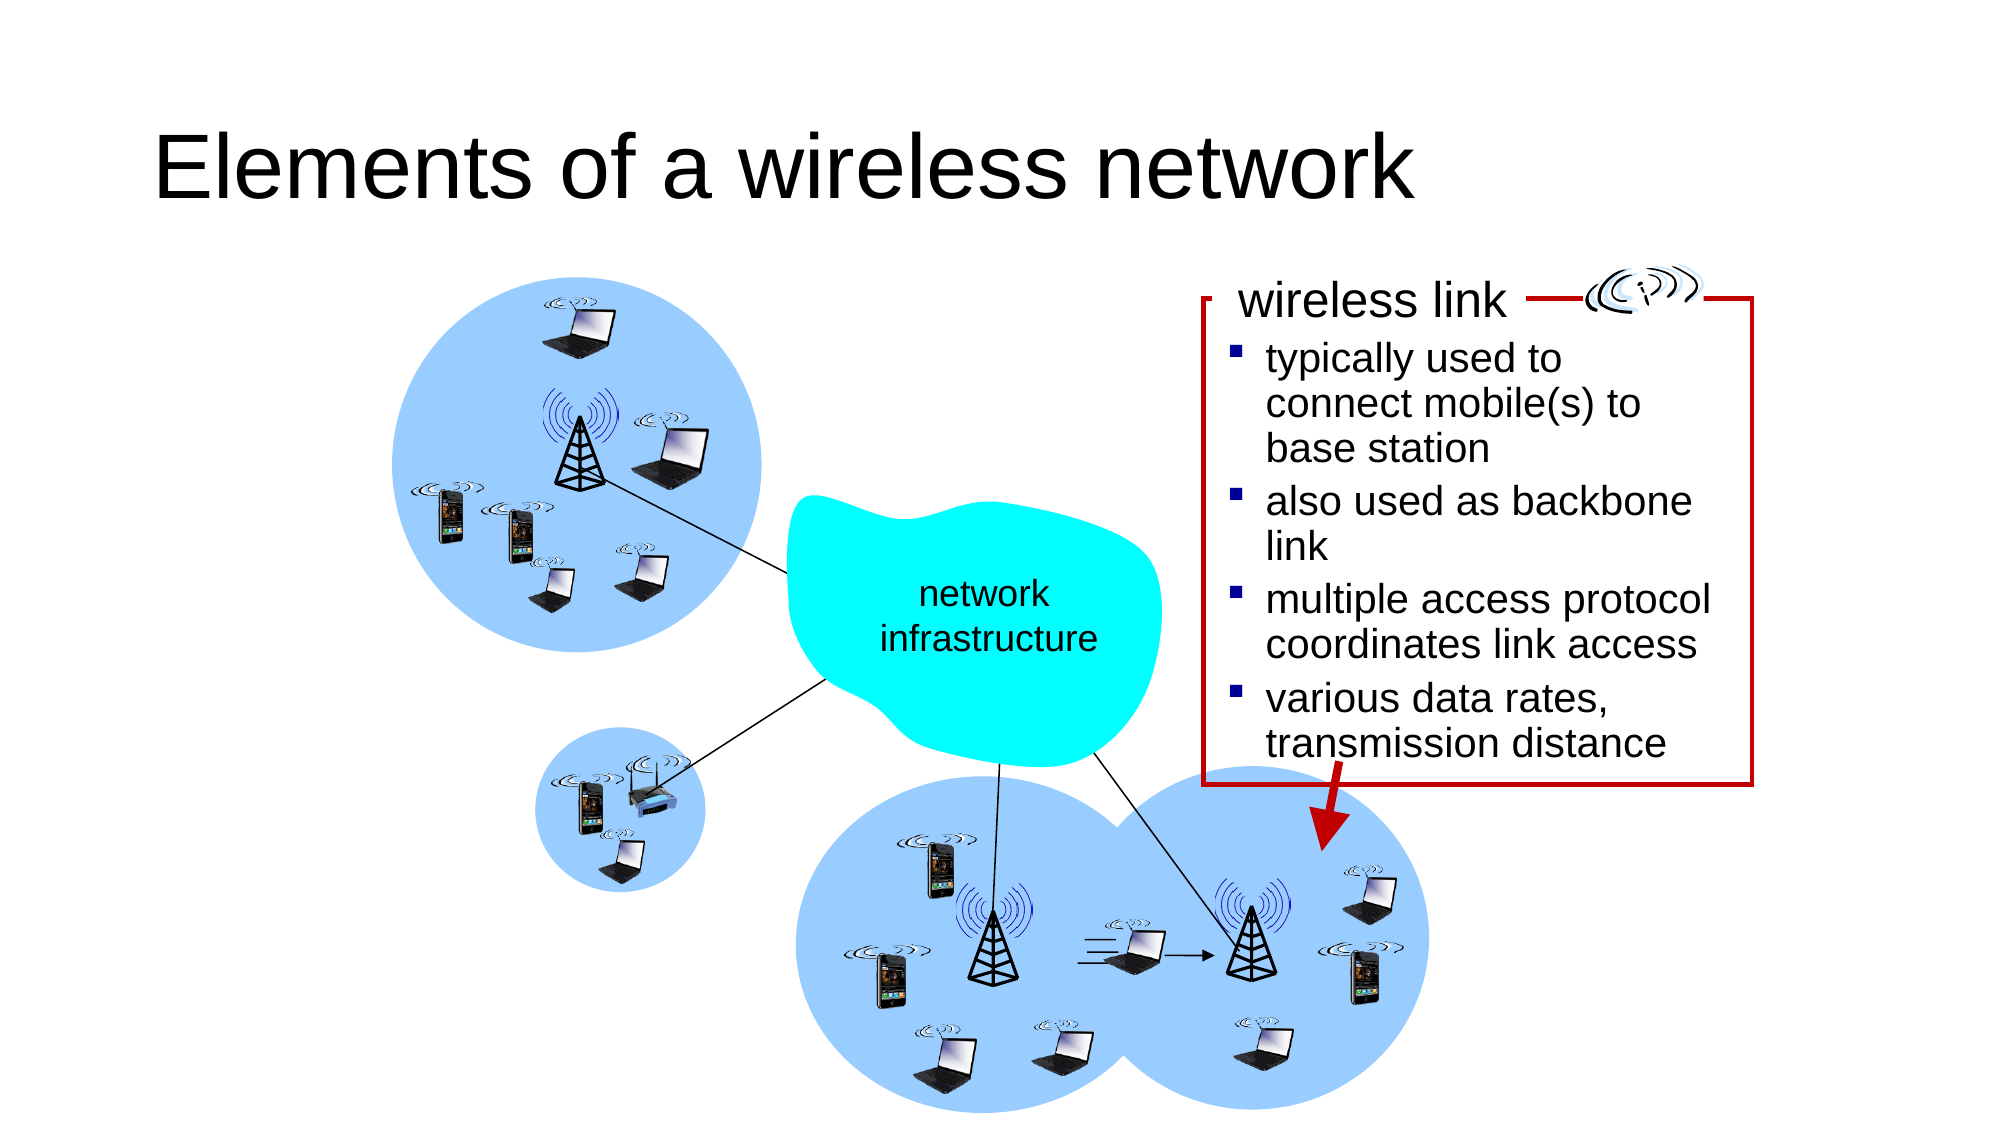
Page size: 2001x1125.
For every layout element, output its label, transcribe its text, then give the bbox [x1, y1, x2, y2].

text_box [543, 388, 619, 491]
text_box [625, 753, 691, 818]
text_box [783, 485, 1172, 775]
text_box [1316, 940, 1404, 1005]
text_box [1233, 1015, 1294, 1072]
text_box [1031, 1018, 1094, 1076]
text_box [913, 1022, 977, 1095]
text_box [1103, 917, 1166, 975]
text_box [843, 943, 930, 1009]
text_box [956, 883, 1033, 986]
title Elements of a wireless network [137, 59, 1863, 278]
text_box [480, 500, 554, 564]
text_box [392, 277, 762, 653]
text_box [1215, 878, 1291, 981]
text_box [896, 832, 977, 899]
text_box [528, 555, 575, 613]
text_box [1203, 298, 1753, 785]
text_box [631, 410, 709, 490]
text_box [542, 295, 616, 359]
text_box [1585, 264, 1704, 314]
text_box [1341, 864, 1397, 925]
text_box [614, 541, 669, 603]
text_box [550, 772, 624, 835]
text_box [1166, 949, 1215, 962]
text_box wireless link typically used to connect mobile(s) to base station also used as backbone link multiple access protocol coordinates link access various data rates, transmission distance [1211, 266, 1729, 690]
text_box [1315, 761, 1340, 852]
text_box [1117, 773, 1430, 1110]
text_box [598, 827, 645, 884]
text_box [795, 776, 1170, 1114]
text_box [410, 480, 484, 544]
text_box [535, 727, 706, 893]
